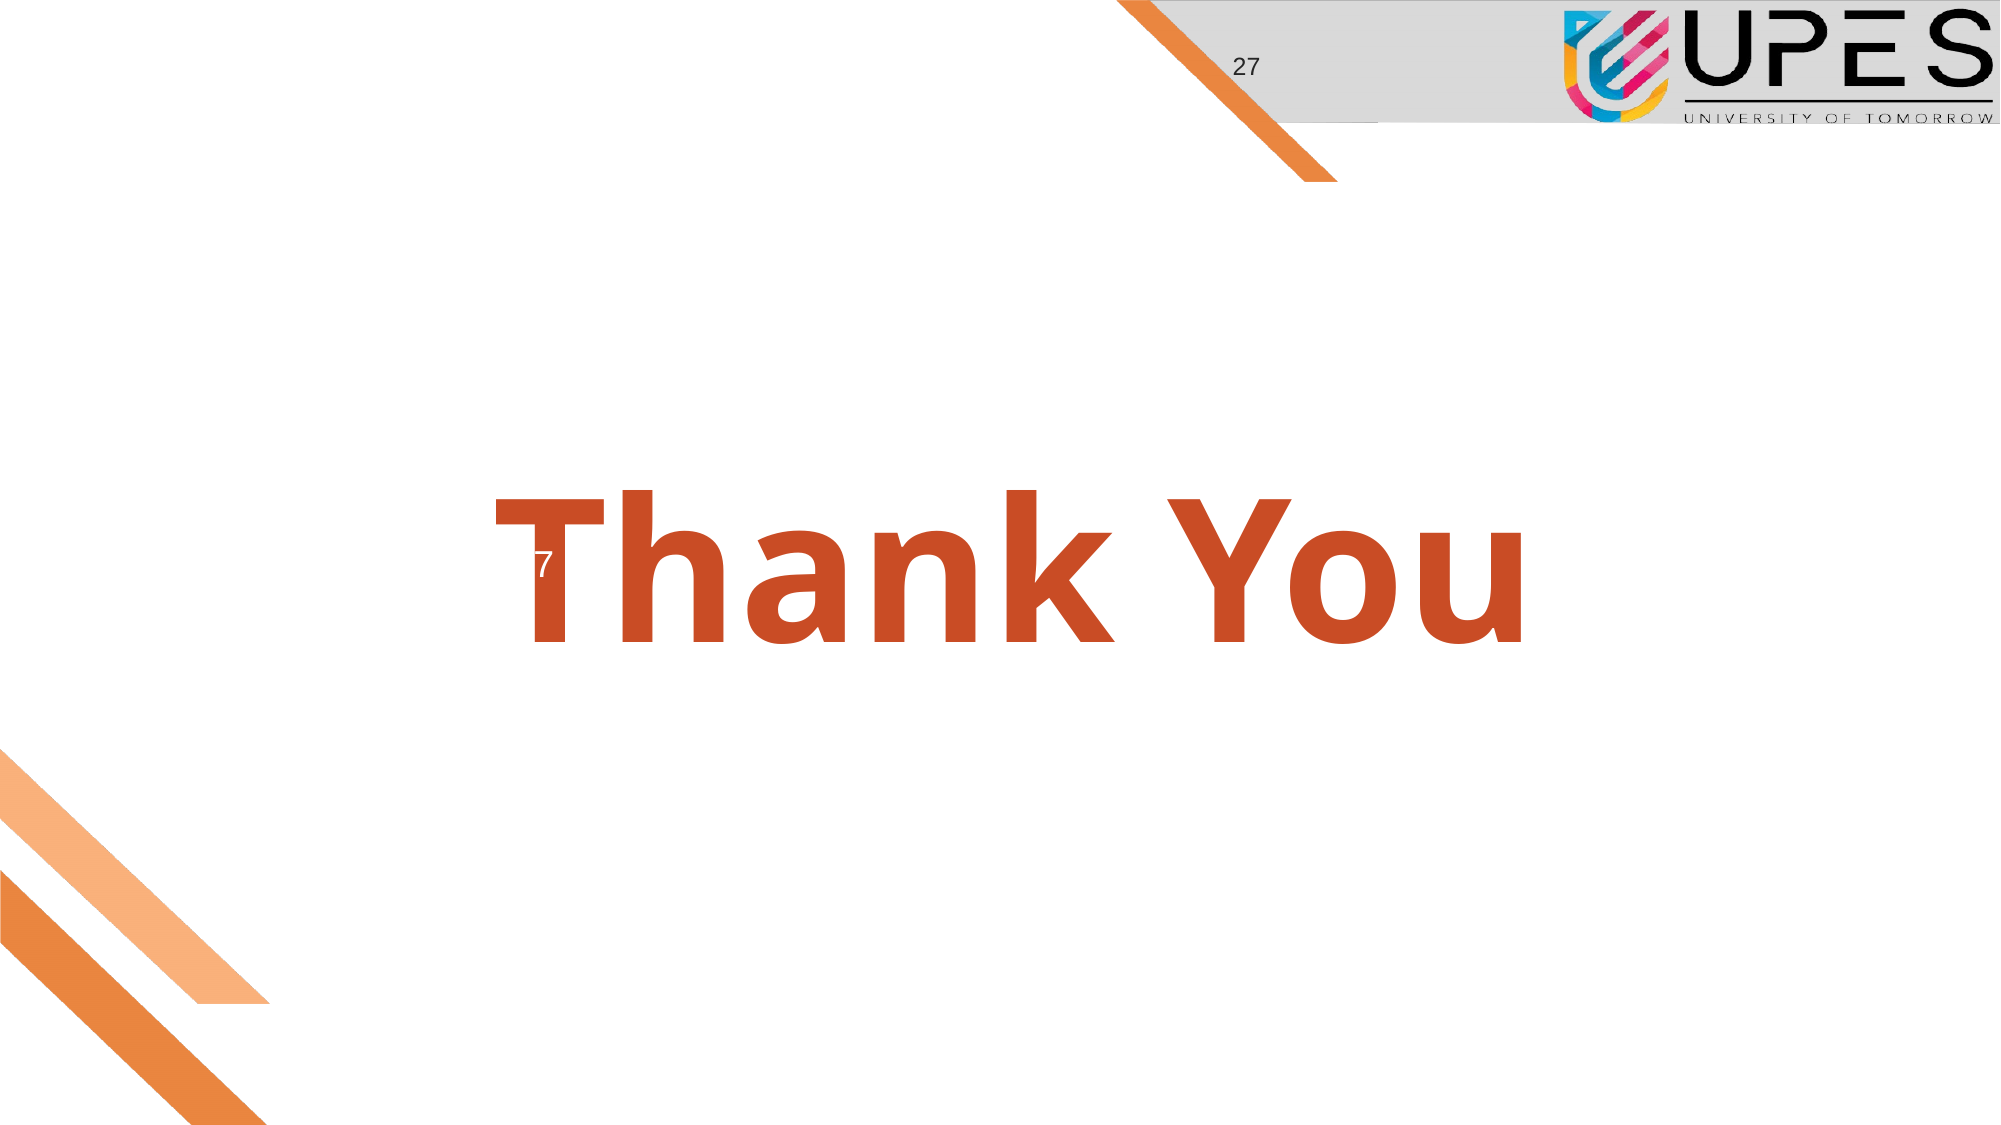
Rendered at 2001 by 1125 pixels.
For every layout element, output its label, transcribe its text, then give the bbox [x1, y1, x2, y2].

picture [0, 745, 270, 1125]
picture [1116, 0, 2000, 182]
text_box 27 [1212, 38, 1276, 88]
text_box 27 [497, 532, 1500, 593]
title Thank You [107, 496, 1893, 628]
